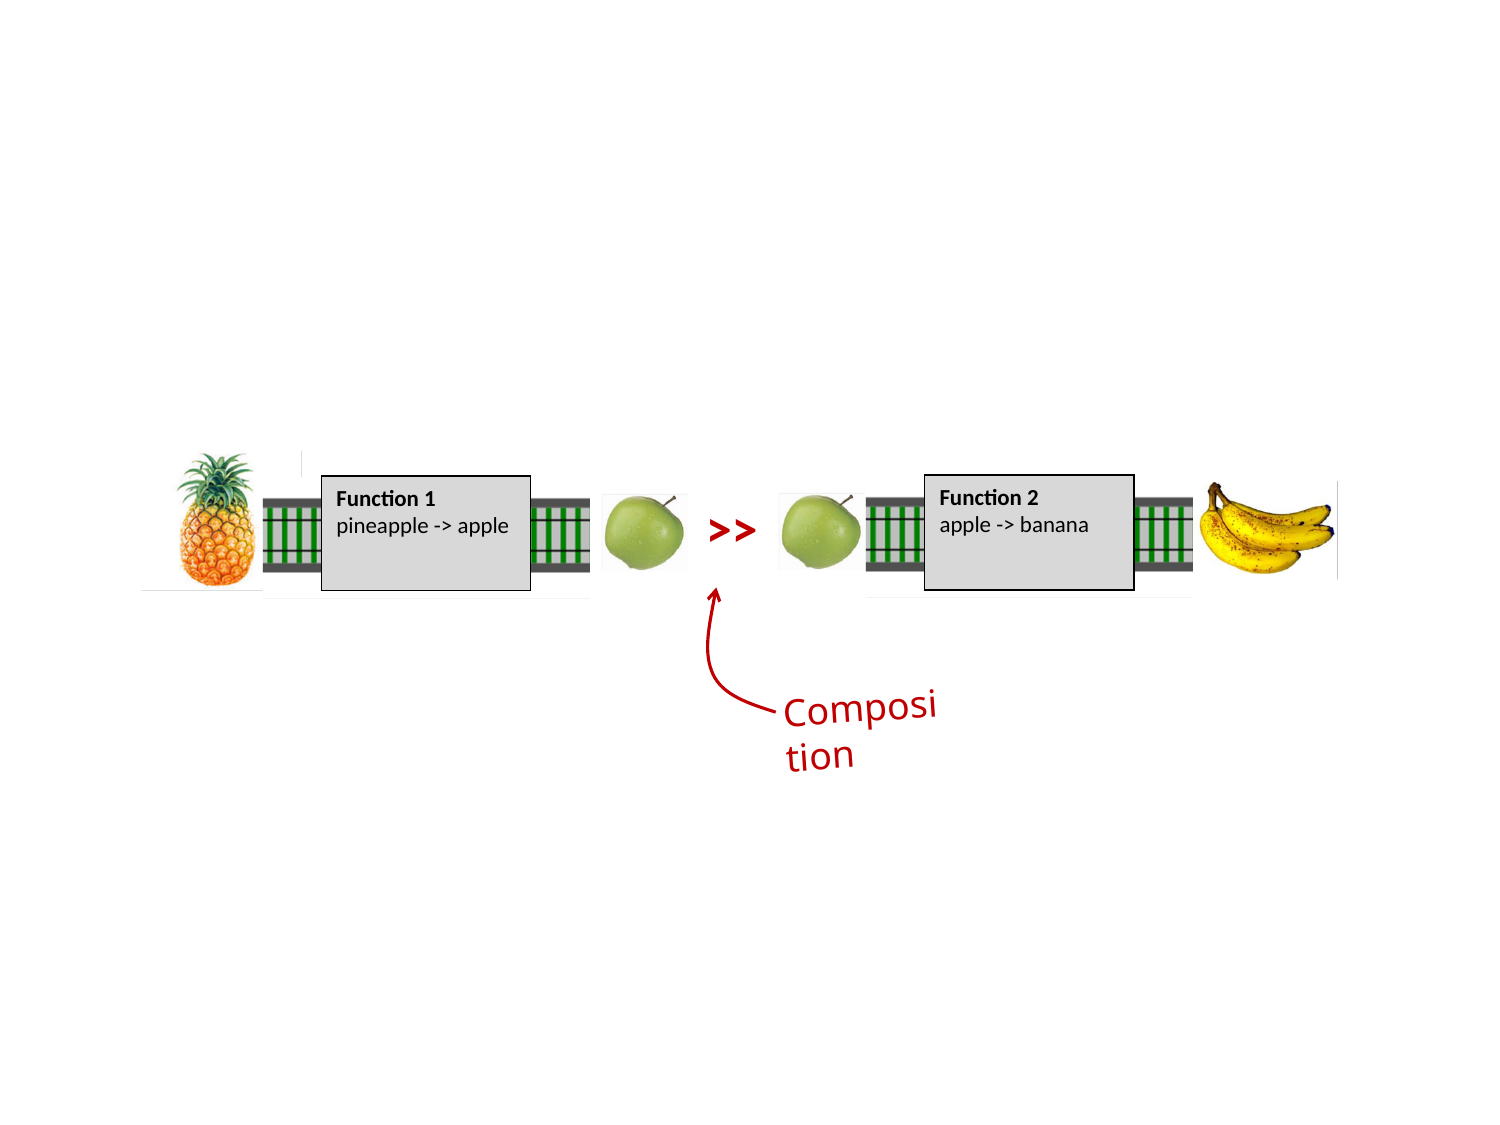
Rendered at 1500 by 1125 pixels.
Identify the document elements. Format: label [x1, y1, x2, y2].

text_box [140, 449, 1338, 599]
text_box [690, 487, 955, 738]
